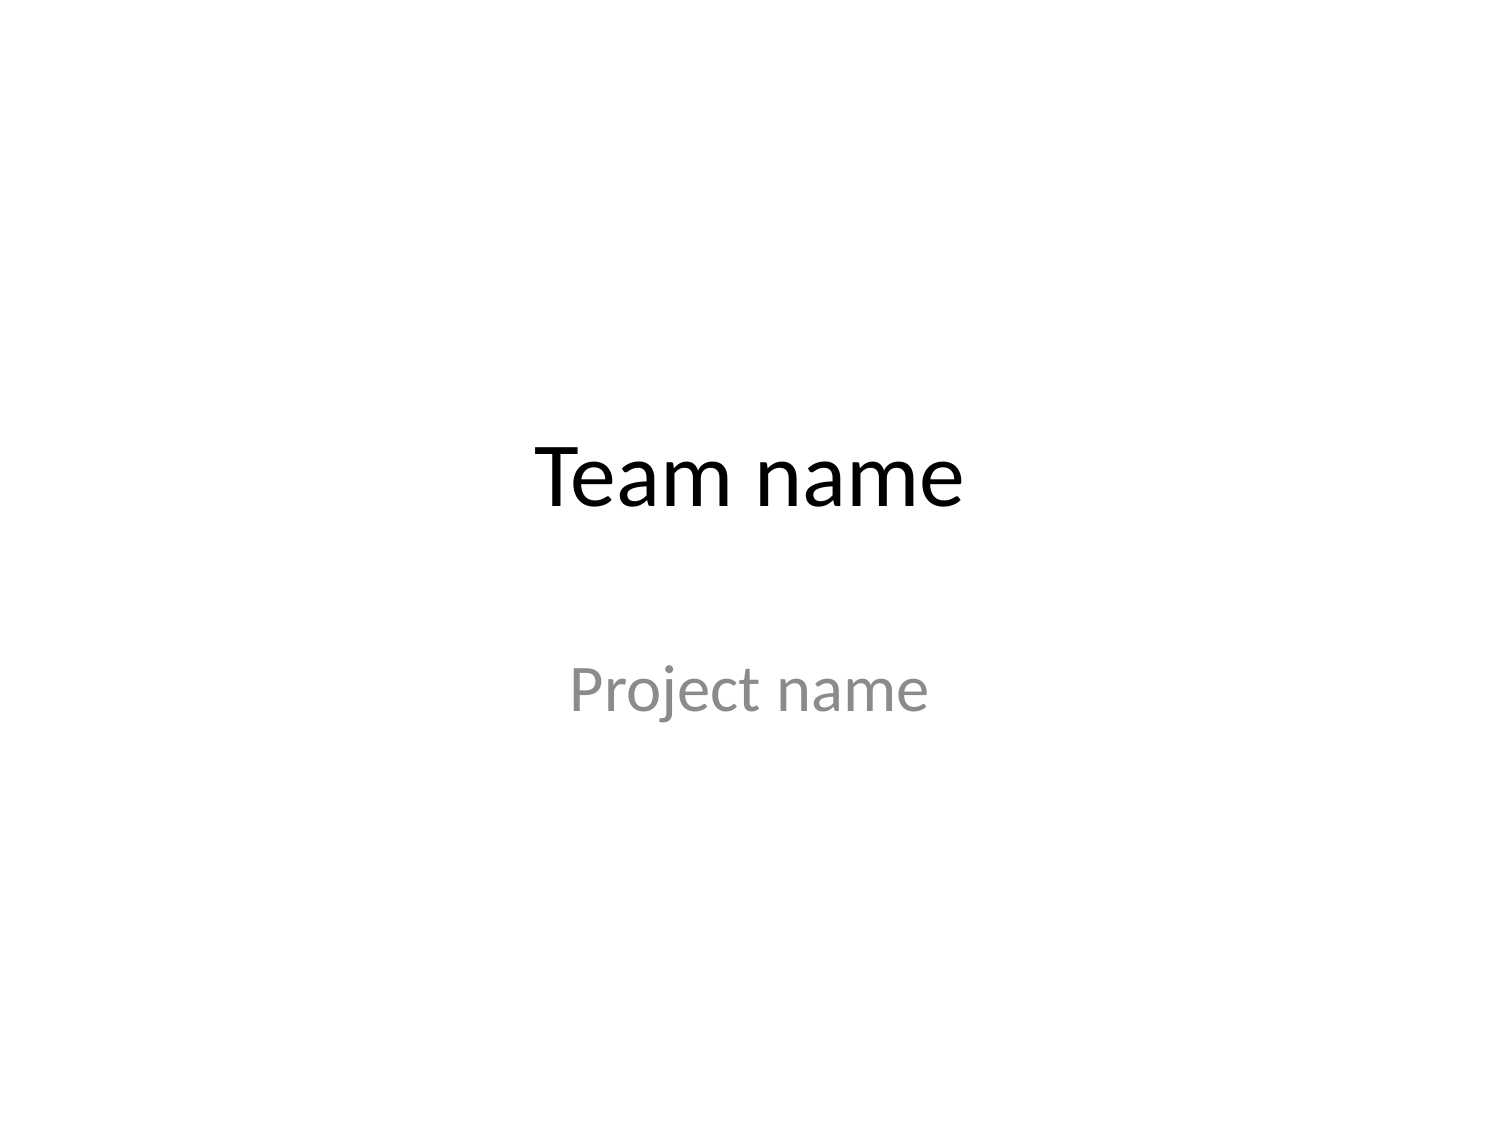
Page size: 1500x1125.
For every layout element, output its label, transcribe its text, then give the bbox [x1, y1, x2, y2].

subtitle Project name [225, 637, 1275, 925]
title Team name [112, 349, 1388, 591]
